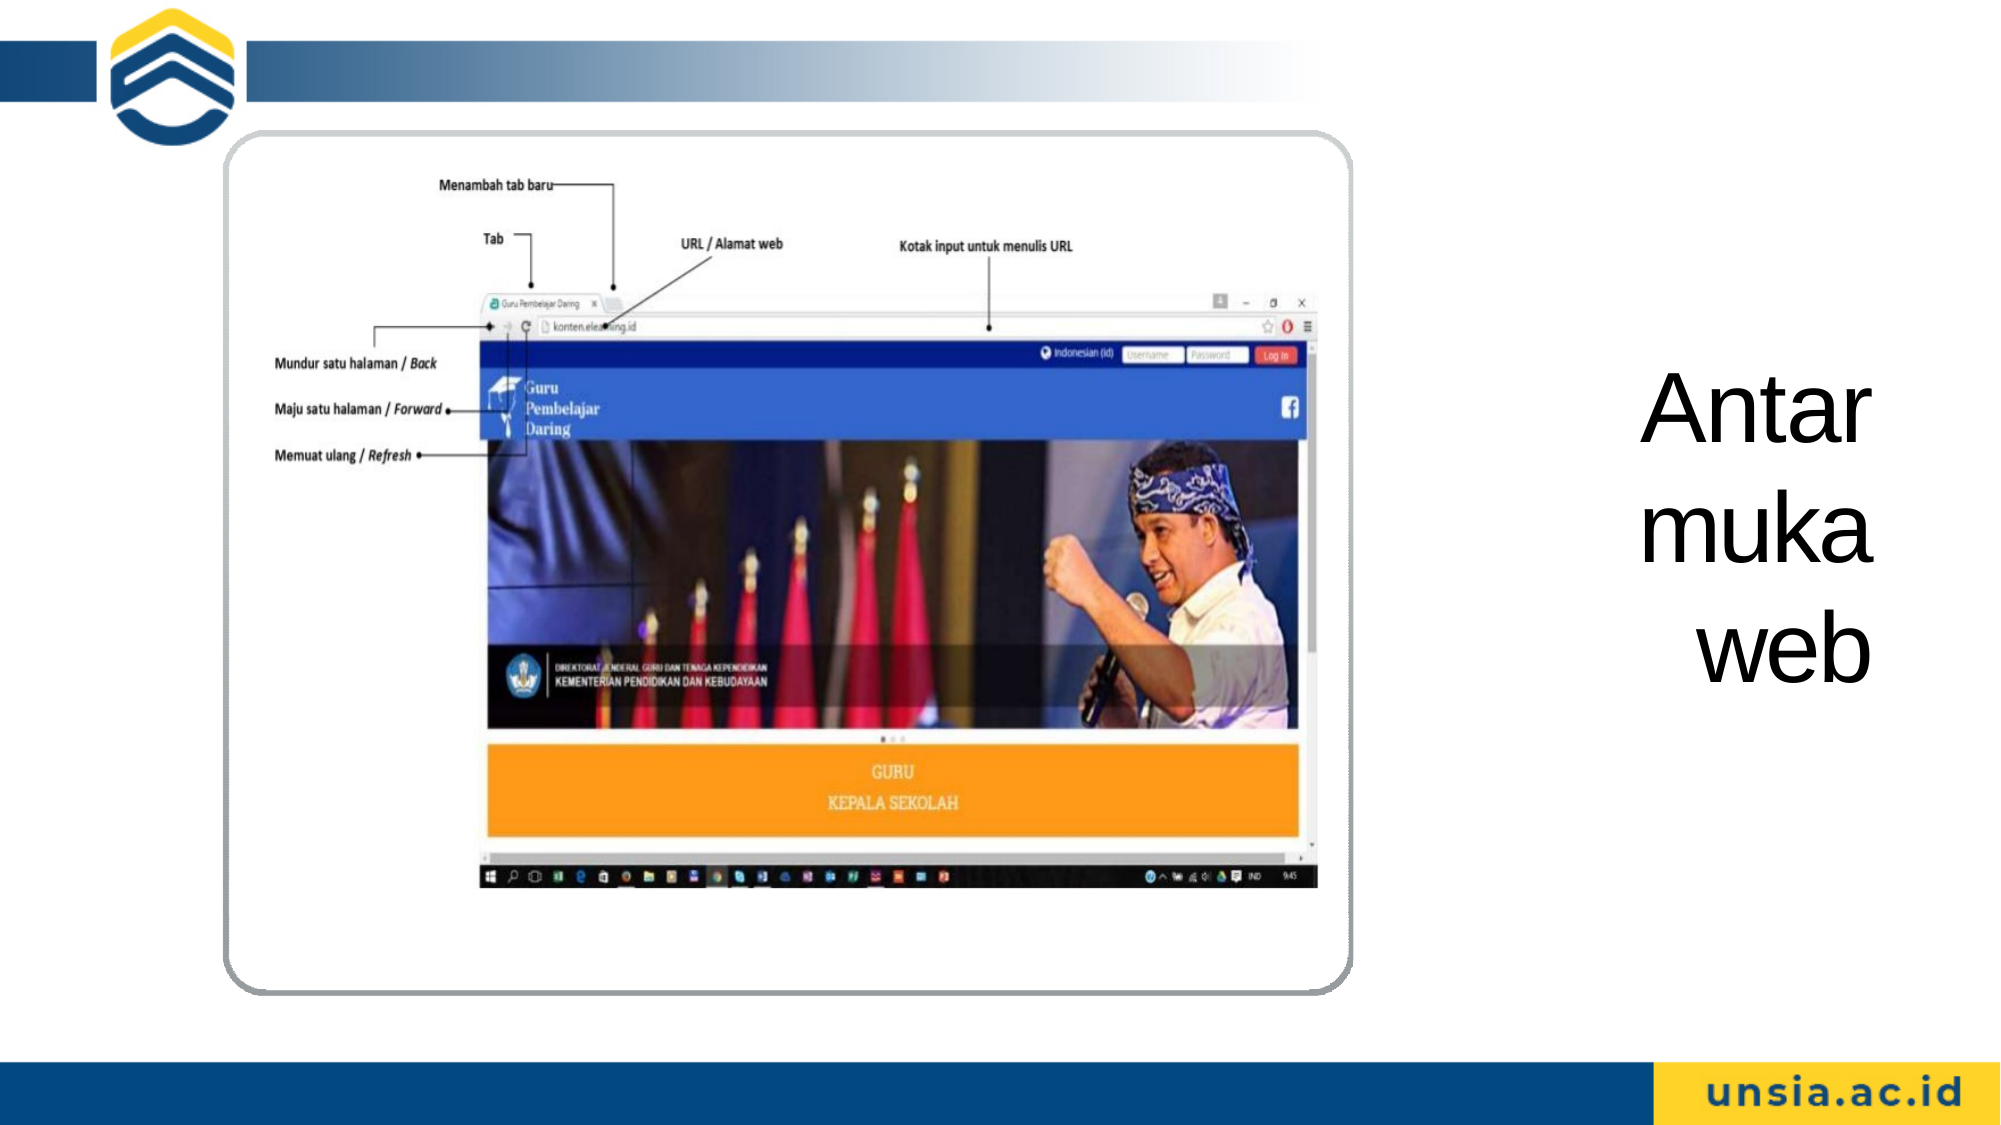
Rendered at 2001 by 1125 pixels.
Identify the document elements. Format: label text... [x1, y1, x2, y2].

picture [0, 0, 2001, 1125]
title Antar muka web [1384, 340, 1875, 703]
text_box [222, 130, 1354, 996]
